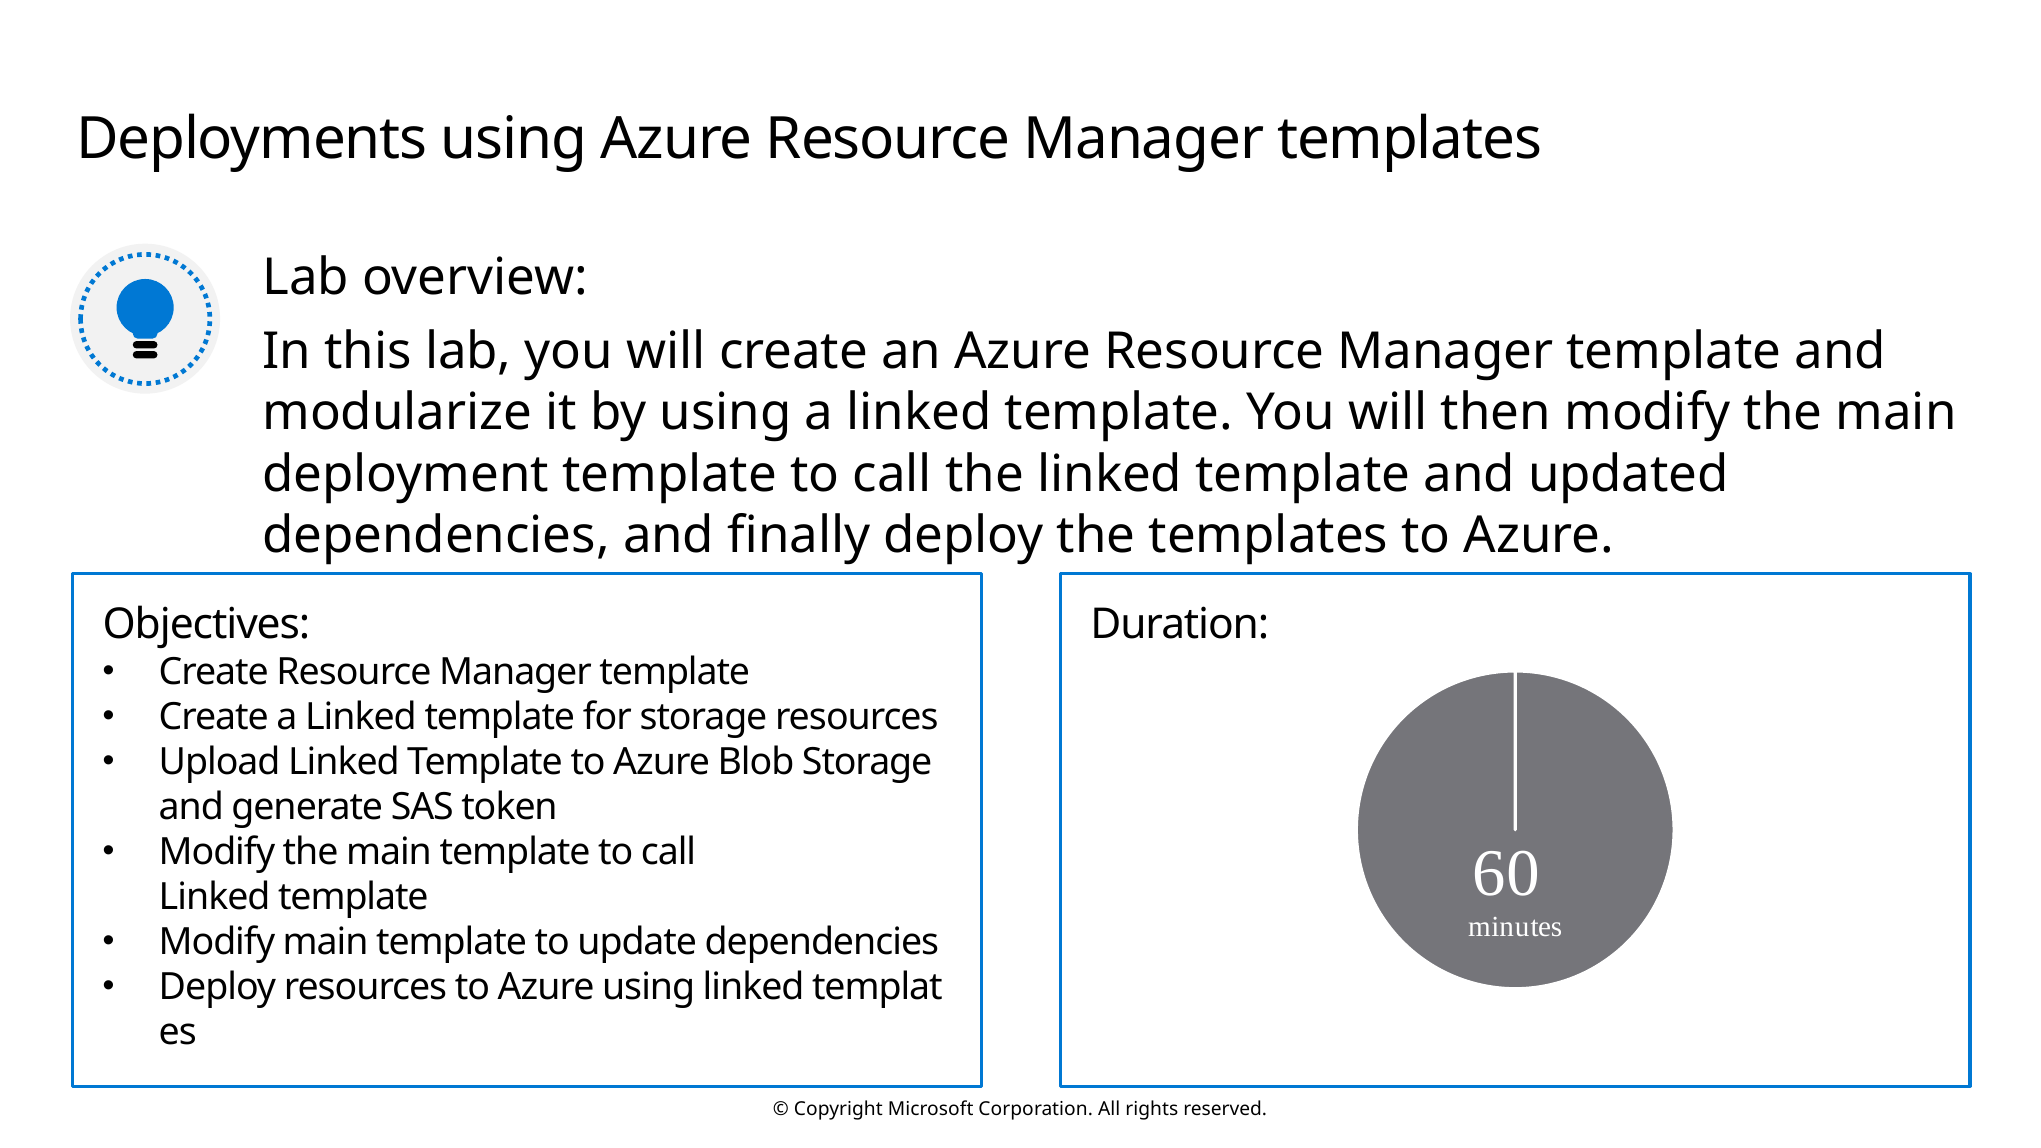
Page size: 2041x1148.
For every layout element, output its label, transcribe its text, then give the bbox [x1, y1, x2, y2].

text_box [69, 243, 221, 394]
title Deployments using Azure Resource Manager templates [76, 93, 1968, 230]
list Duration: [1059, 572, 1972, 1088]
chart [1266, 664, 1764, 996]
list Lab overview: In this lab, you will create an Azure Resource Manager template and modularize it by using a linked template. You will then modify the main deployment template to call the linked template and updated dependencies, and finally deploy the templates to Azure. [262, 243, 1971, 394]
list Objectives: Create Resource Manager template Create a Linked template for storage resources Upload Linked Template to Azure Blob Storage and generate SAS token Modify the main template to call Linked template Modify main template to update dependencies Deploy resources to Azure using linked templates [71, 572, 983, 1088]
